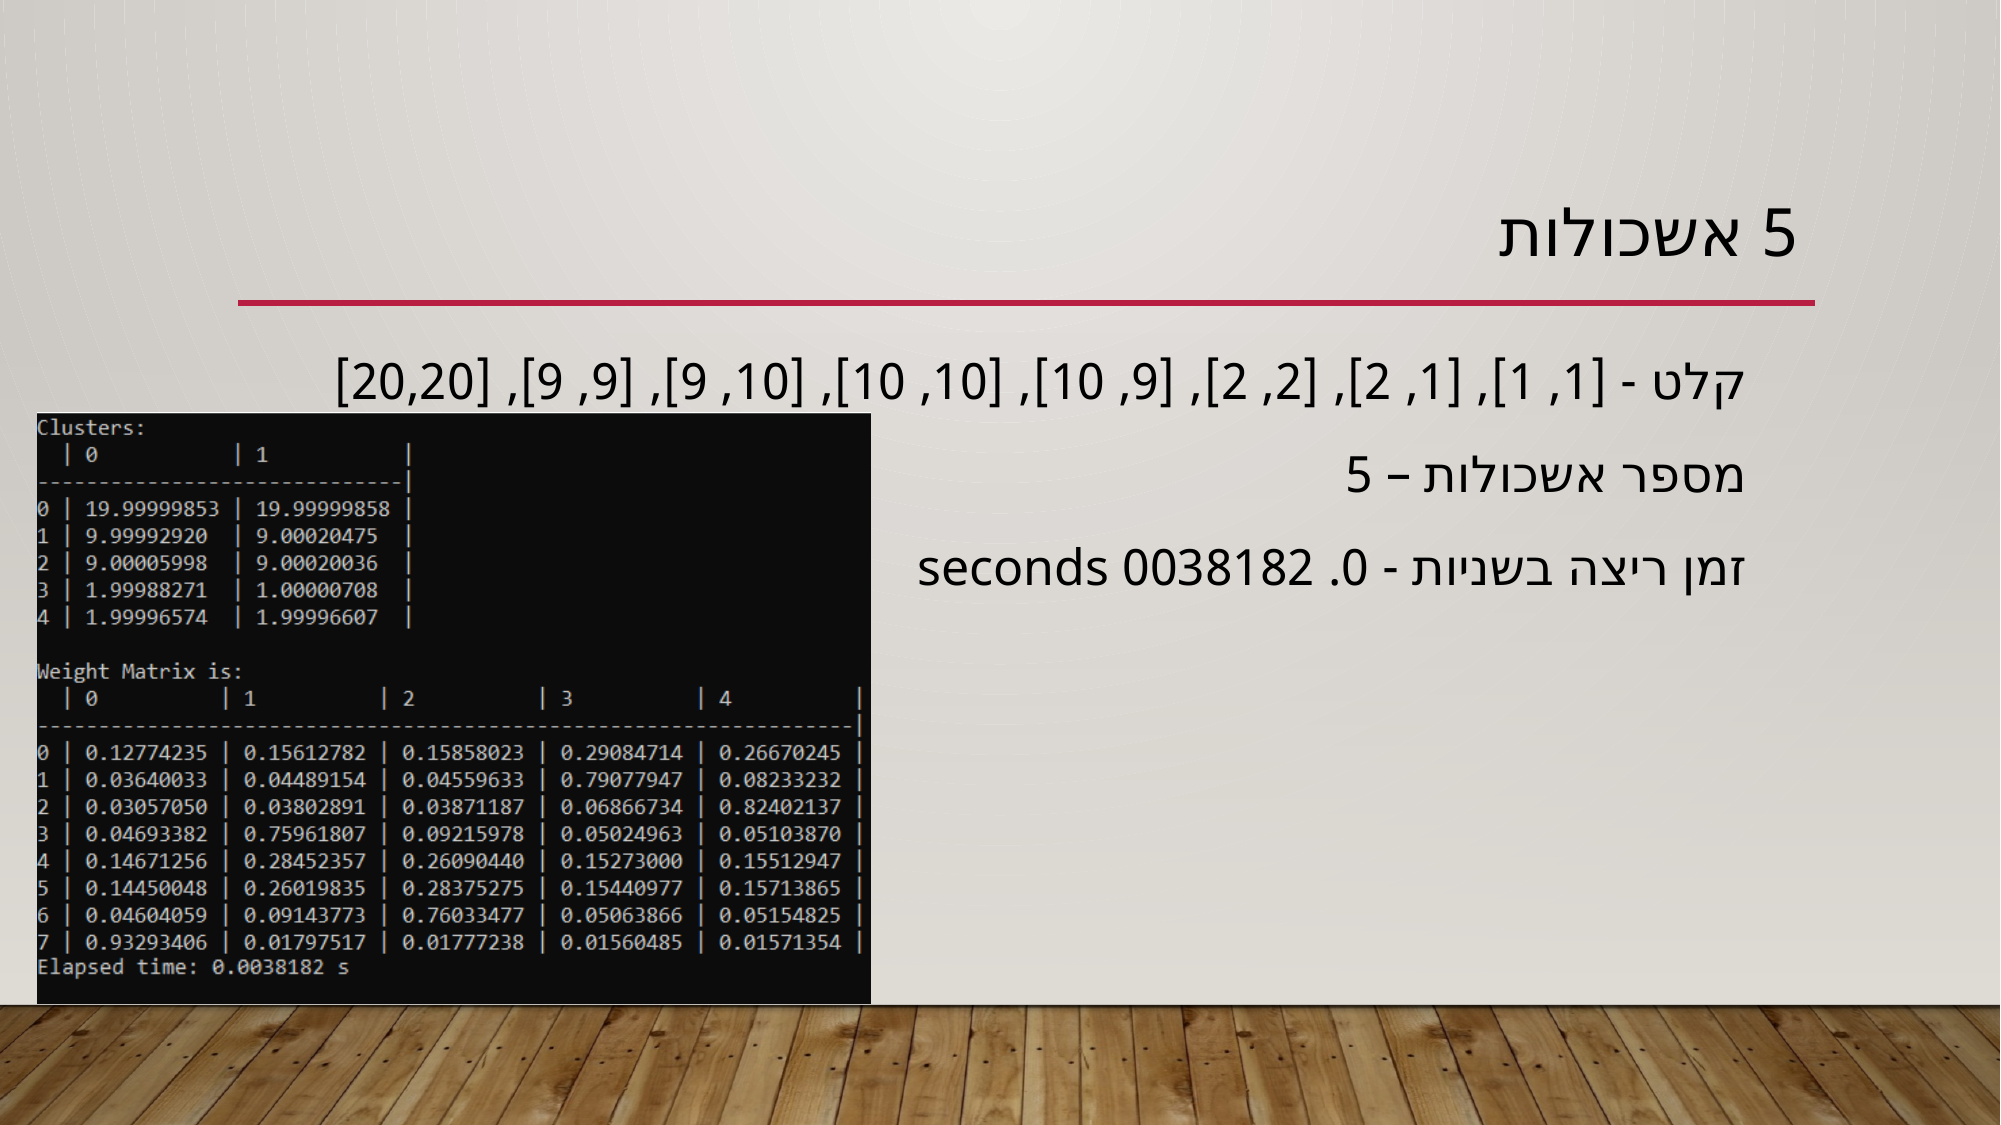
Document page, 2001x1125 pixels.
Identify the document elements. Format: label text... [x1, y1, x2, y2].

picture [0, 1005, 2000, 1125]
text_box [37, 412, 872, 1005]
list קלט - [1, 1], [1, 2], [2, 2], [9, 10], [10, 10], [10, 9], [9, 9], [20,20] מספר אשכולות – 5 זמן ריצה בשניות - 0. 0038182 seconds [108, 329, 1762, 705]
title 5 אשכולות [237, 190, 1814, 363]
